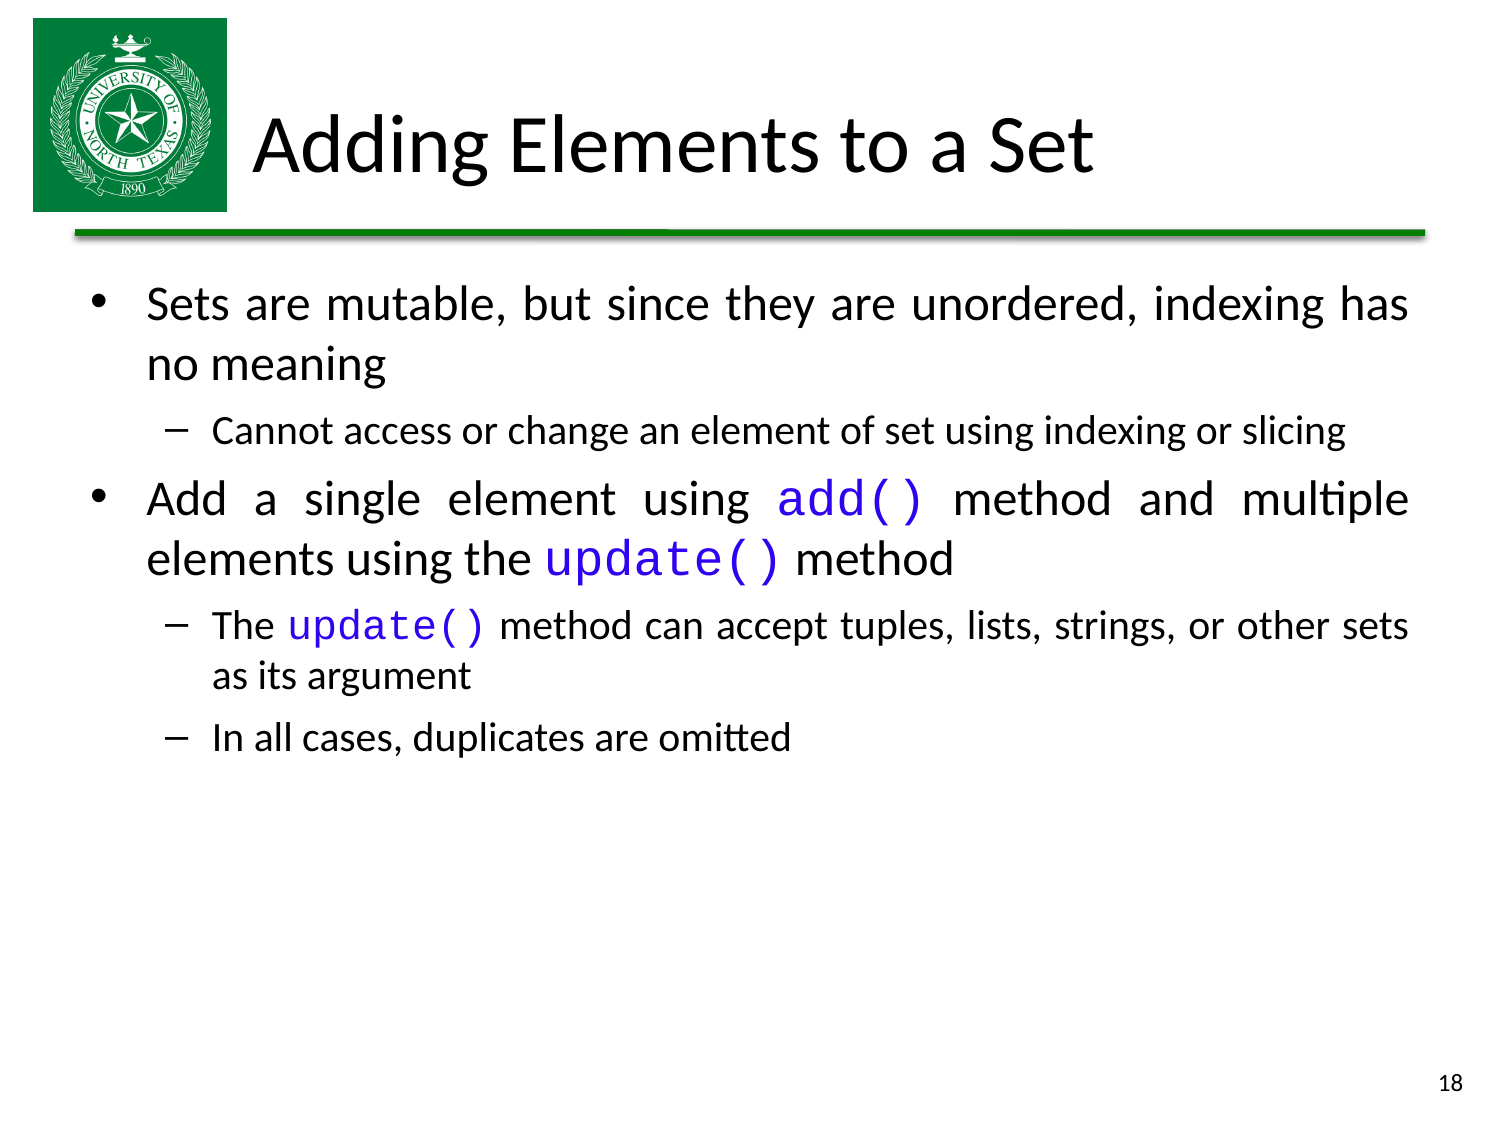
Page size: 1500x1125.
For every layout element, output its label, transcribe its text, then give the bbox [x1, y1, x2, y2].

list Sets are mutable, but since they are unordered, indexing has no meaning Cannot access or change an element of set using indexing or slicing Add a single element using add() method and multiple elements using the update() method The update() method can accept tuples, lists, strings, or other sets as its argument In all cases, duplicates are omitted [75, 262, 1425, 1052]
slide_number 18 [1418, 1051, 1479, 1112]
title Adding Elements to a Set [237, 45, 1479, 233]
picture [33, 17, 228, 212]
